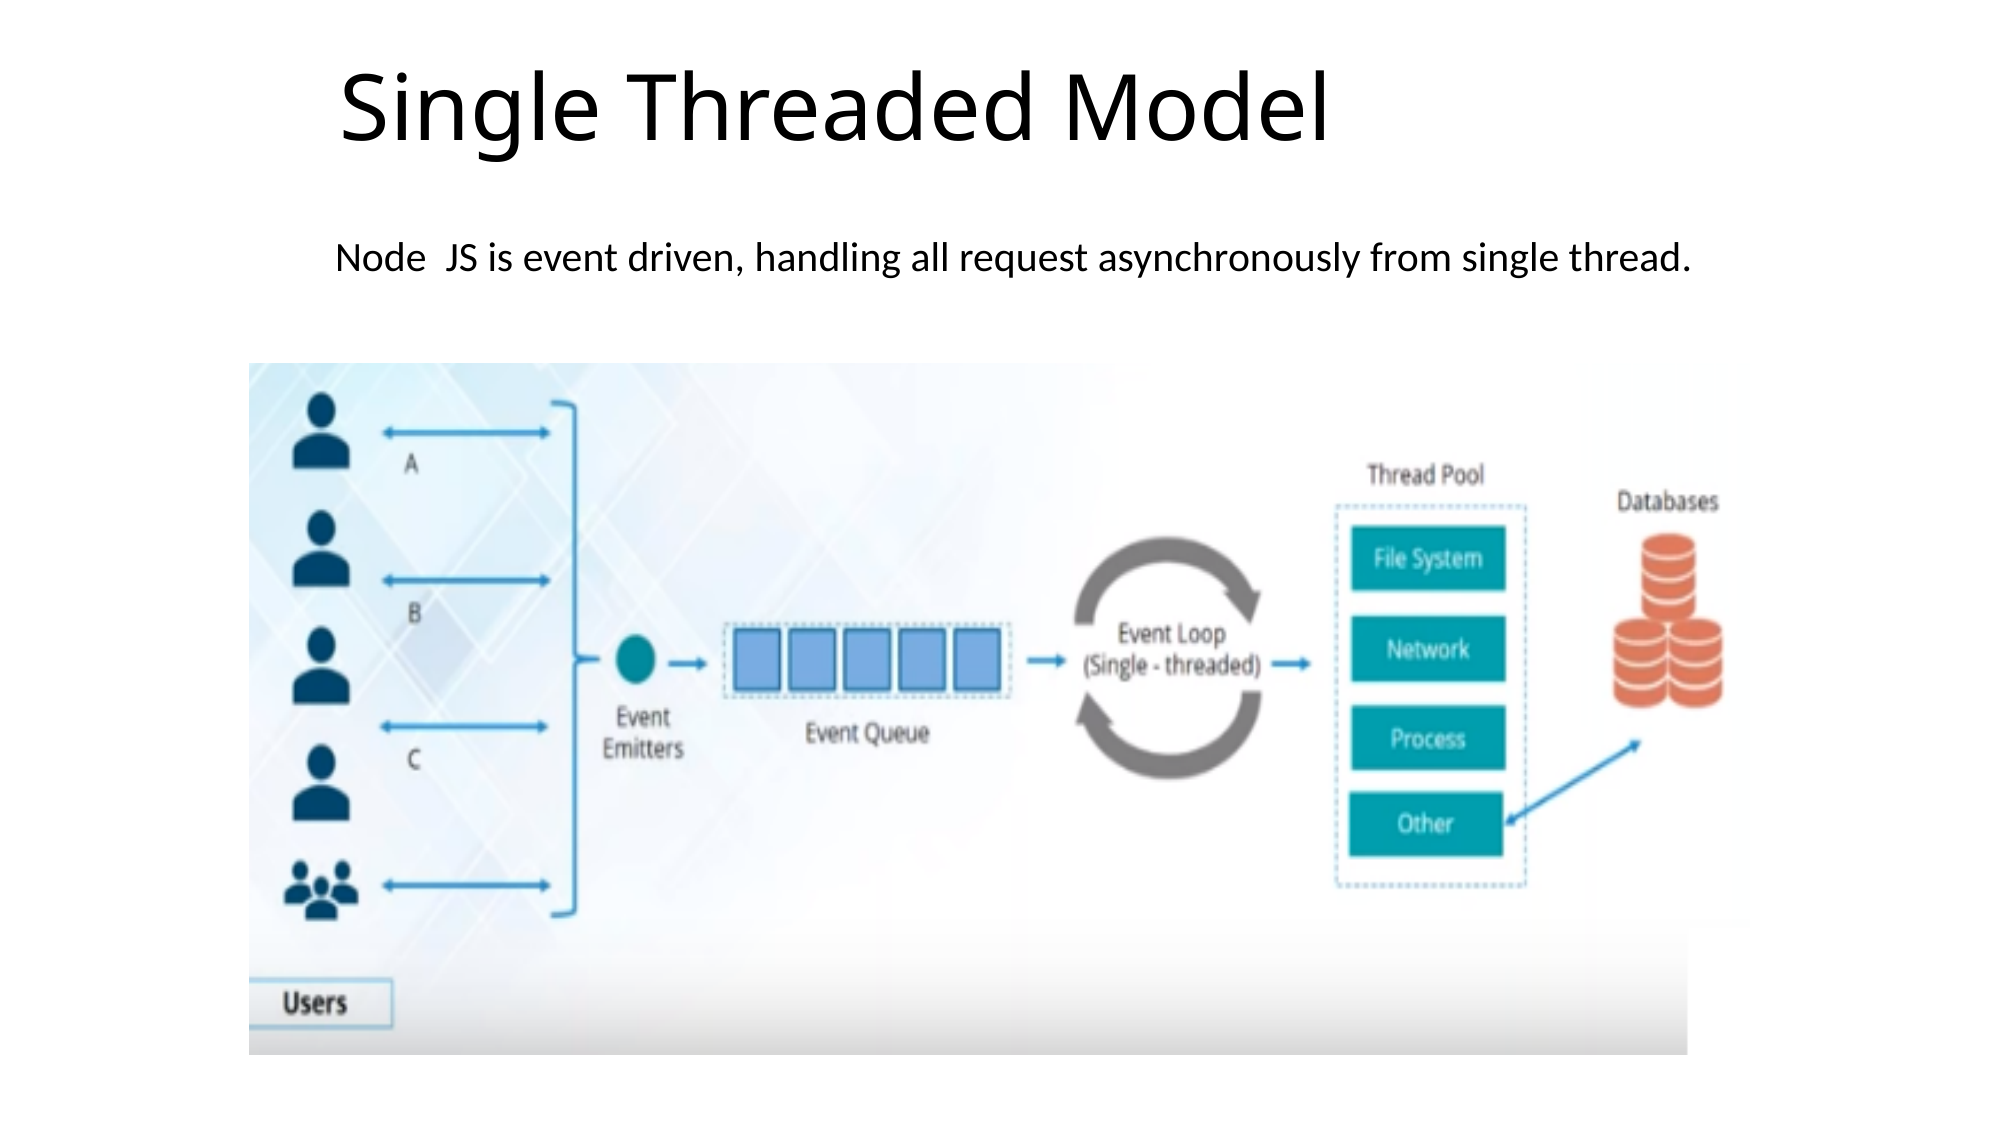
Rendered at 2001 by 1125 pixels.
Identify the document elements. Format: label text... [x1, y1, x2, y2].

title Single Threaded Model [324, 45, 1675, 176]
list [249, 363, 1750, 1055]
text_box Node JS is event driven, handling all request asynchronously from single thread. [320, 222, 1750, 288]
